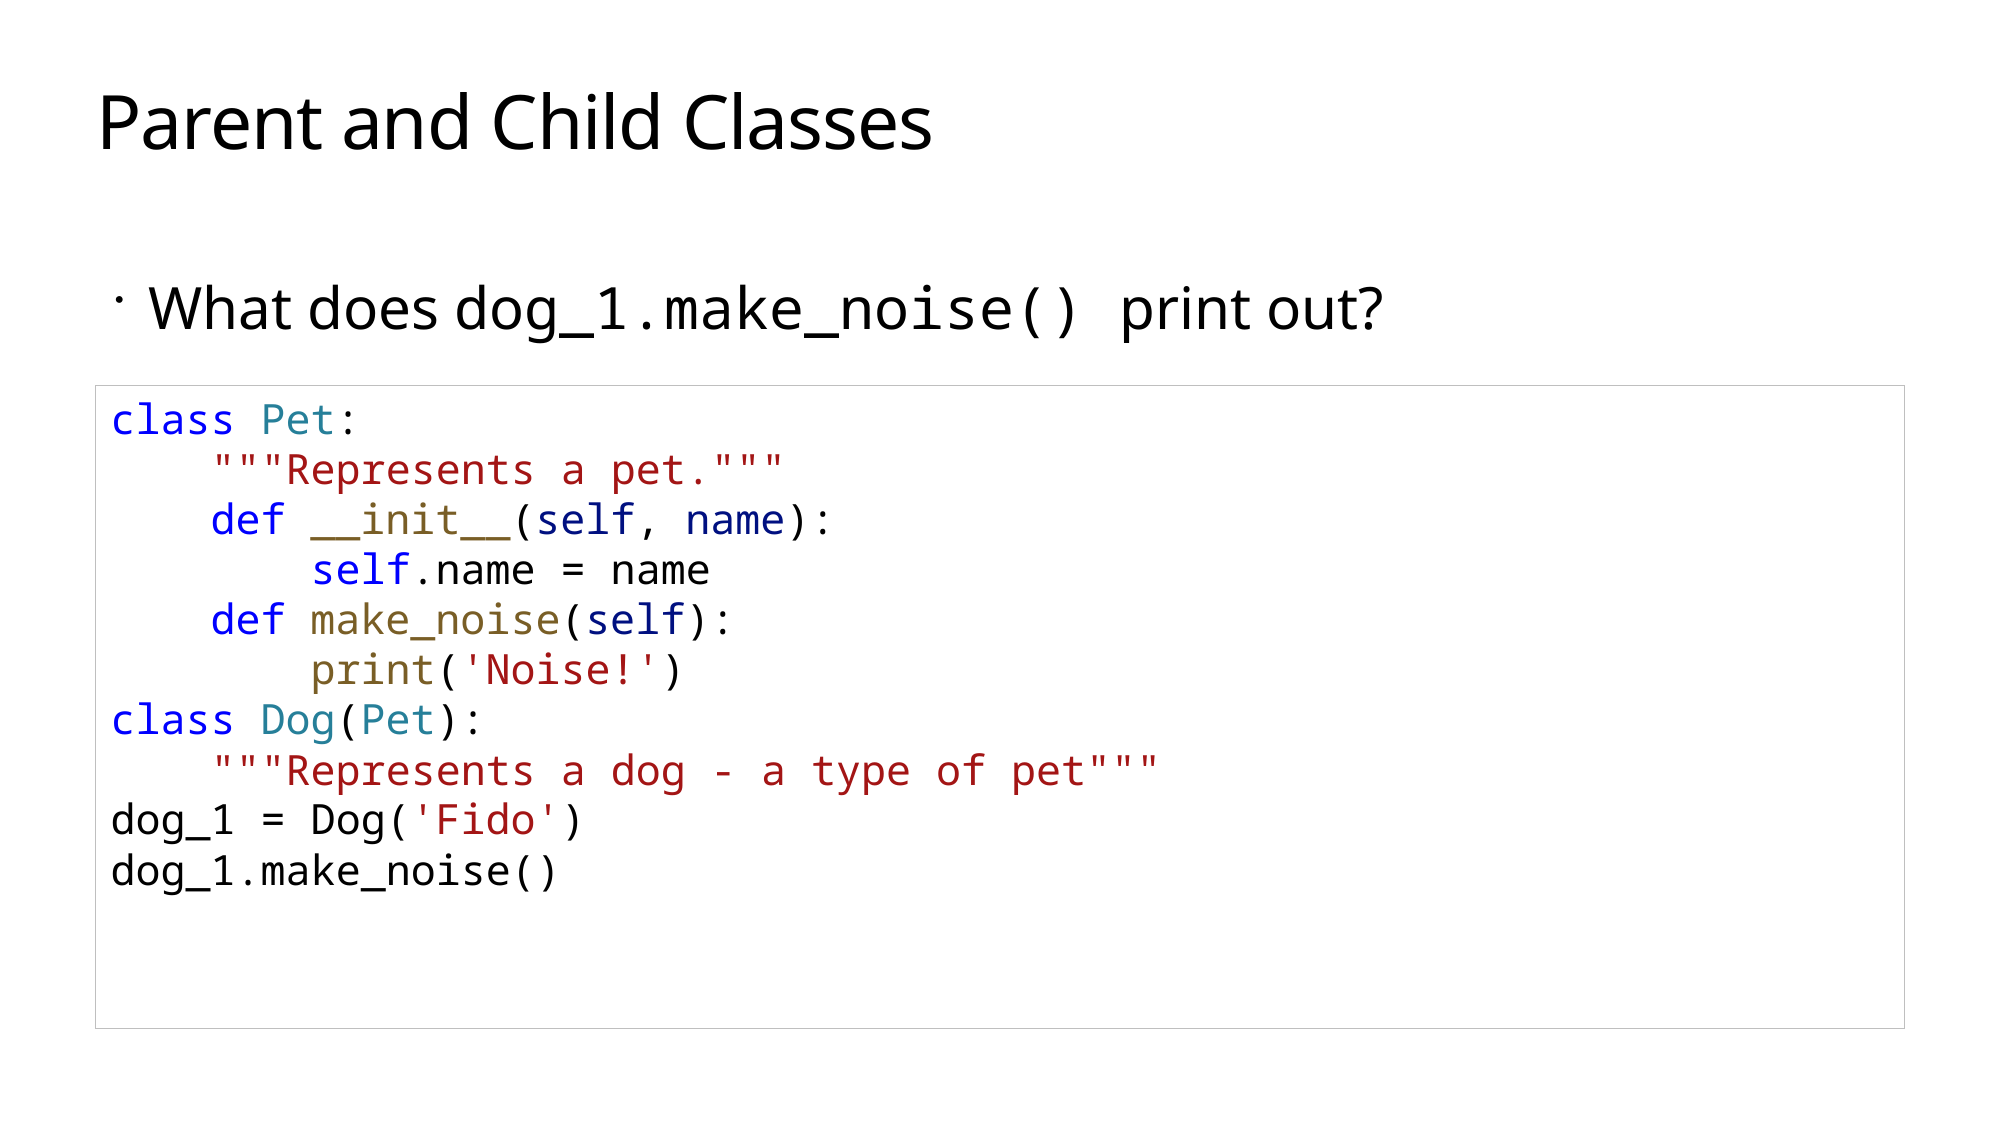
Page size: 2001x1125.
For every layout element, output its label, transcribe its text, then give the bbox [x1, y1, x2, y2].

text_box What does dog_1.make_noise() print out? [95, 235, 1904, 377]
text_box class Pet: """Represents a pet.""" def __init__(self, name): self.name = name def make_noise(self): print('Noise!') class Dog(Pet): """Represents a dog - a type of pet""" dog_1 = Dog('Fido') dog_1.make_noise() [95, 385, 1905, 1029]
title Parent and Child Classes [96, 75, 1904, 166]
